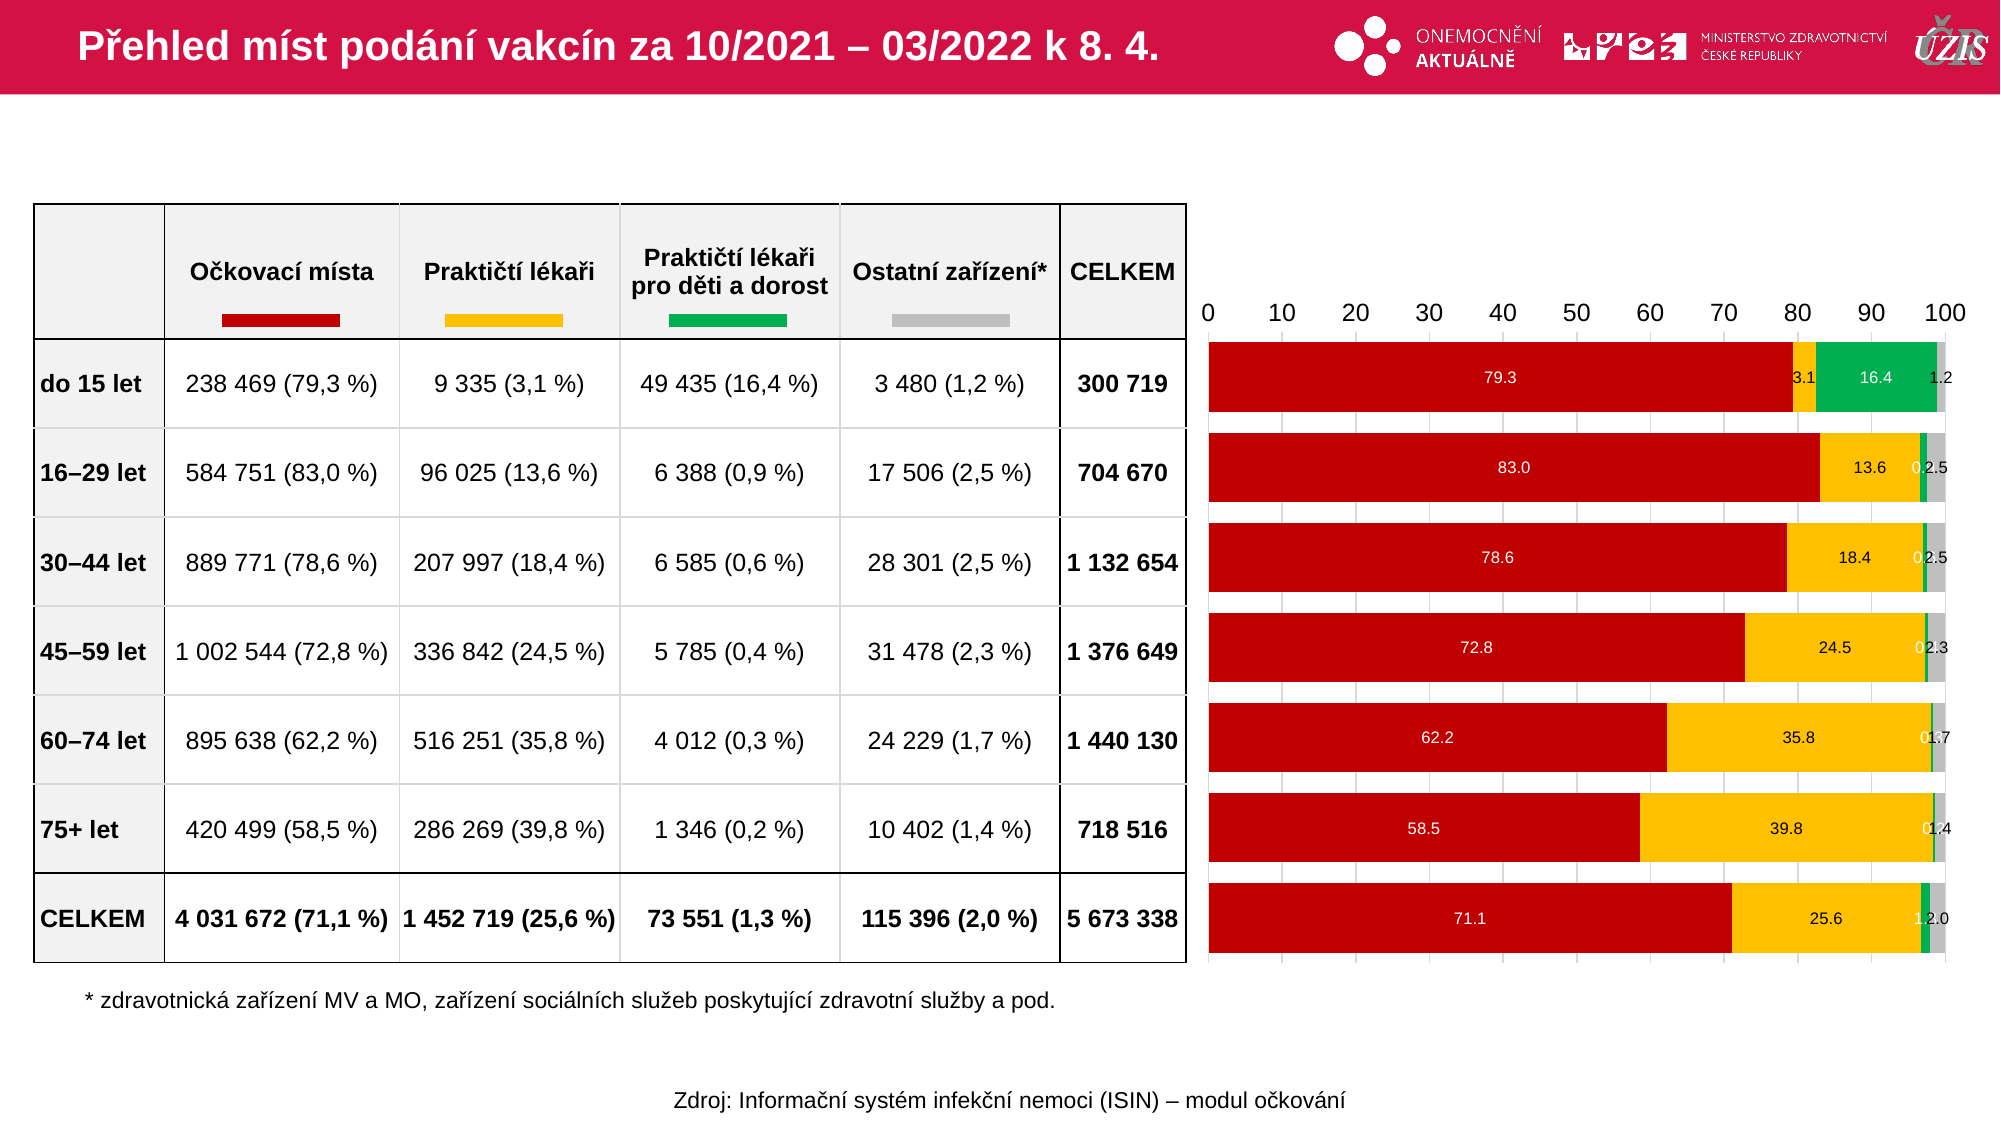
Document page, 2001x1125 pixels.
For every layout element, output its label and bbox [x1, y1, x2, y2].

table_cell [165, 874, 399, 962]
table_cell [35, 429, 164, 516]
table_cell [400, 696, 619, 783]
table_cell [841, 696, 1059, 783]
table_cell [165, 429, 399, 516]
table_header [621, 205, 839, 338]
table_cell [1061, 785, 1185, 872]
table_cell [841, 518, 1059, 605]
table_cell [621, 340, 839, 427]
table_cell [1061, 429, 1185, 516]
table_cell [165, 340, 399, 427]
table_header [35, 205, 164, 338]
table_cell [400, 607, 619, 694]
table_cell [35, 785, 164, 872]
table_header [165, 205, 399, 338]
table_cell [621, 518, 839, 605]
table_cell [1061, 518, 1185, 605]
table_cell [165, 696, 399, 783]
table_cell [841, 785, 1059, 872]
table_header [841, 205, 1059, 338]
picture [1563, 31, 1888, 60]
table_cell [1061, 874, 1185, 962]
table_cell [621, 874, 839, 962]
picture [1334, 16, 1542, 76]
table_cell [1061, 607, 1185, 694]
table_header [400, 205, 619, 338]
table_cell [400, 785, 619, 872]
table_cell [400, 874, 619, 962]
table_cell [35, 696, 164, 783]
title [62, 0, 1252, 95]
table_cell [35, 340, 164, 427]
table_cell [621, 696, 839, 783]
table_cell [400, 429, 619, 516]
table_cell [621, 429, 839, 516]
table_cell [35, 607, 164, 694]
table_cell [165, 607, 399, 694]
table_cell [400, 518, 619, 605]
text_box [658, 1078, 1362, 1121]
table_cell [165, 518, 399, 605]
chart [1188, 217, 1980, 1030]
picture [1915, 15, 1989, 66]
table_cell [1061, 696, 1185, 783]
table_cell [841, 429, 1059, 516]
table_cell [621, 607, 839, 694]
table_header [1061, 205, 1185, 338]
table_cell [841, 607, 1059, 694]
table_cell [841, 874, 1059, 962]
table_cell [35, 874, 164, 962]
table_cell [1061, 340, 1185, 427]
text_box [70, 977, 1107, 1020]
table_cell [165, 785, 399, 872]
table_cell [621, 785, 839, 872]
table_cell [400, 340, 619, 427]
table_cell [841, 340, 1059, 427]
table_cell [35, 518, 164, 605]
